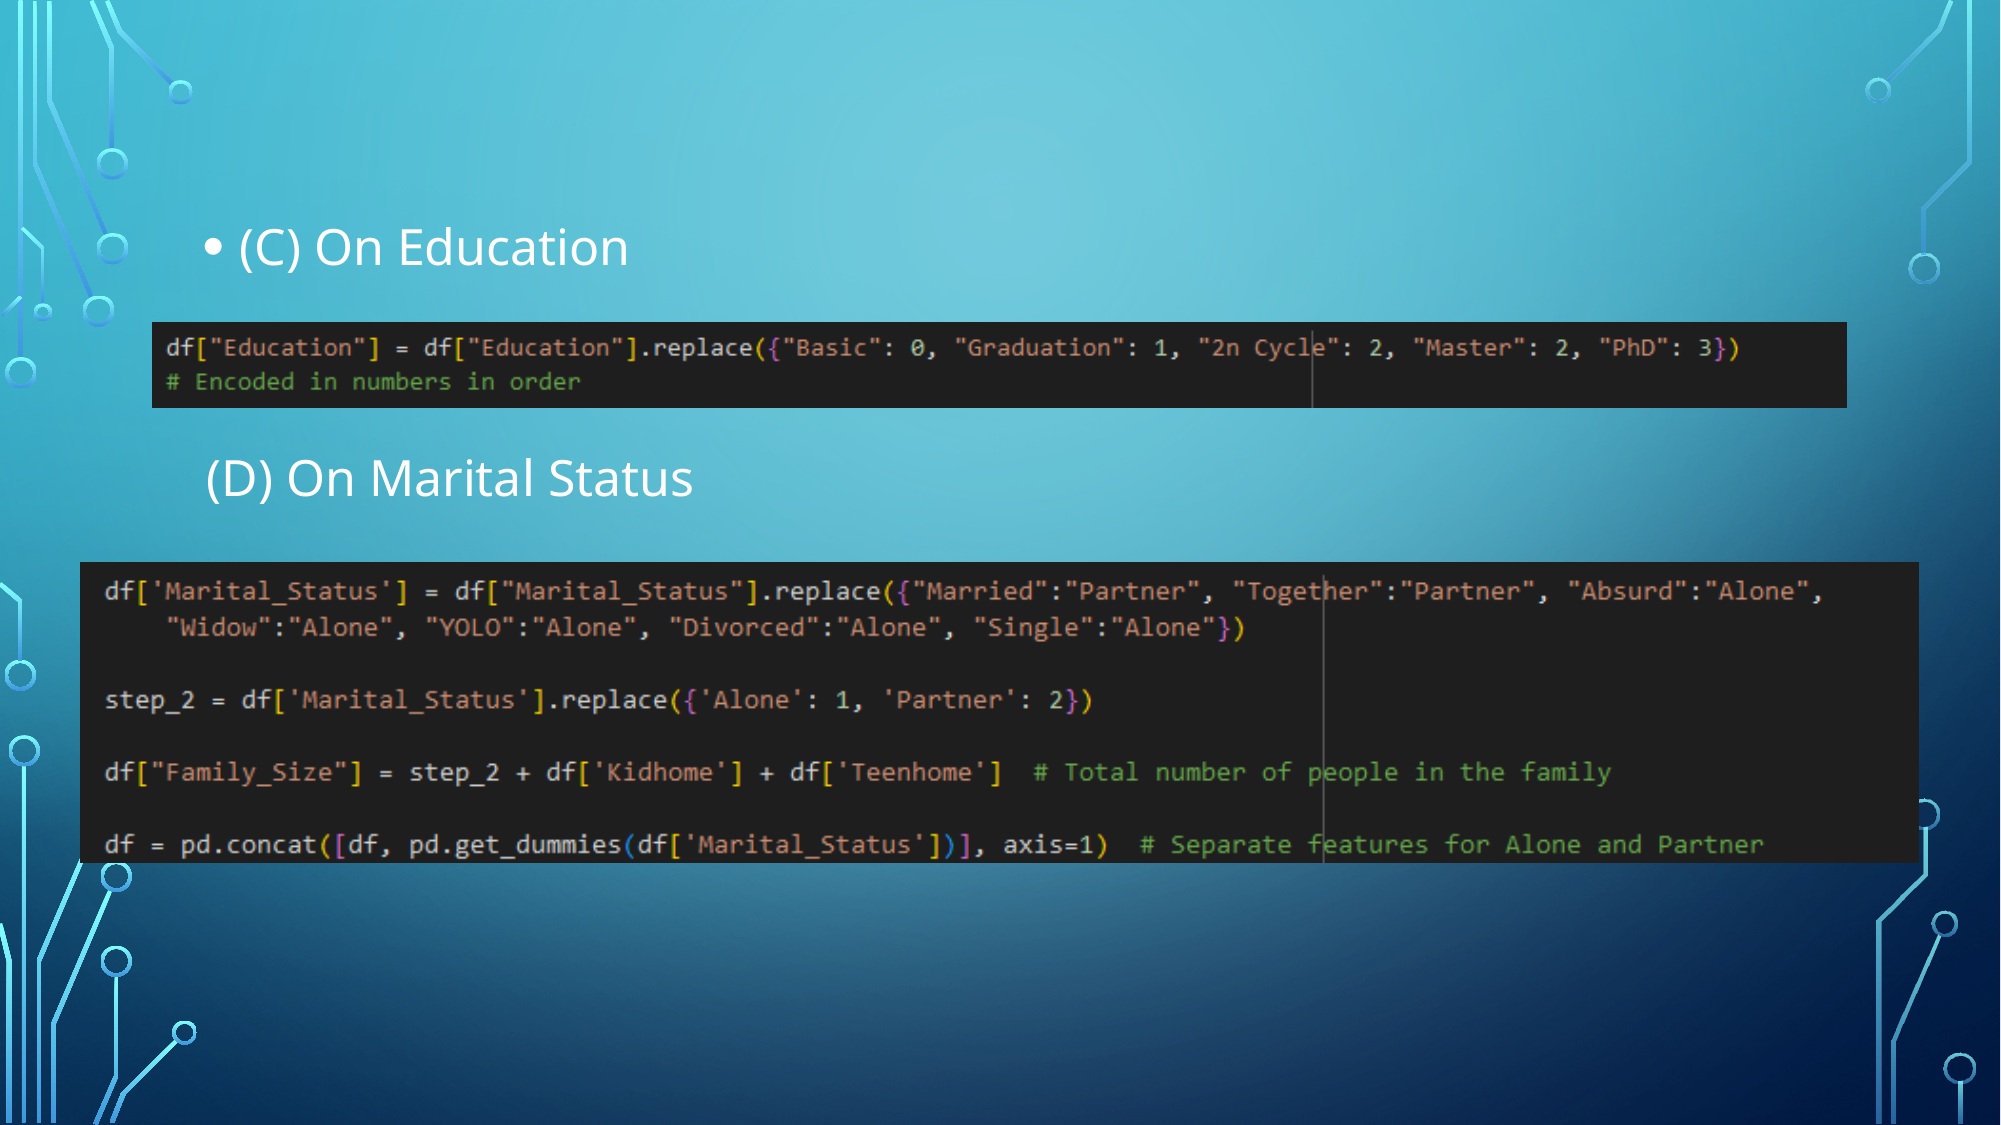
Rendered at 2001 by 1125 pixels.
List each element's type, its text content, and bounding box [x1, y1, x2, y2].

list (C) On Education [187, 196, 1813, 321]
picture [152, 321, 1847, 409]
picture [80, 562, 1919, 864]
text_box (D) On Marital Status [191, 438, 710, 514]
list (C) On Education [187, 409, 1813, 562]
